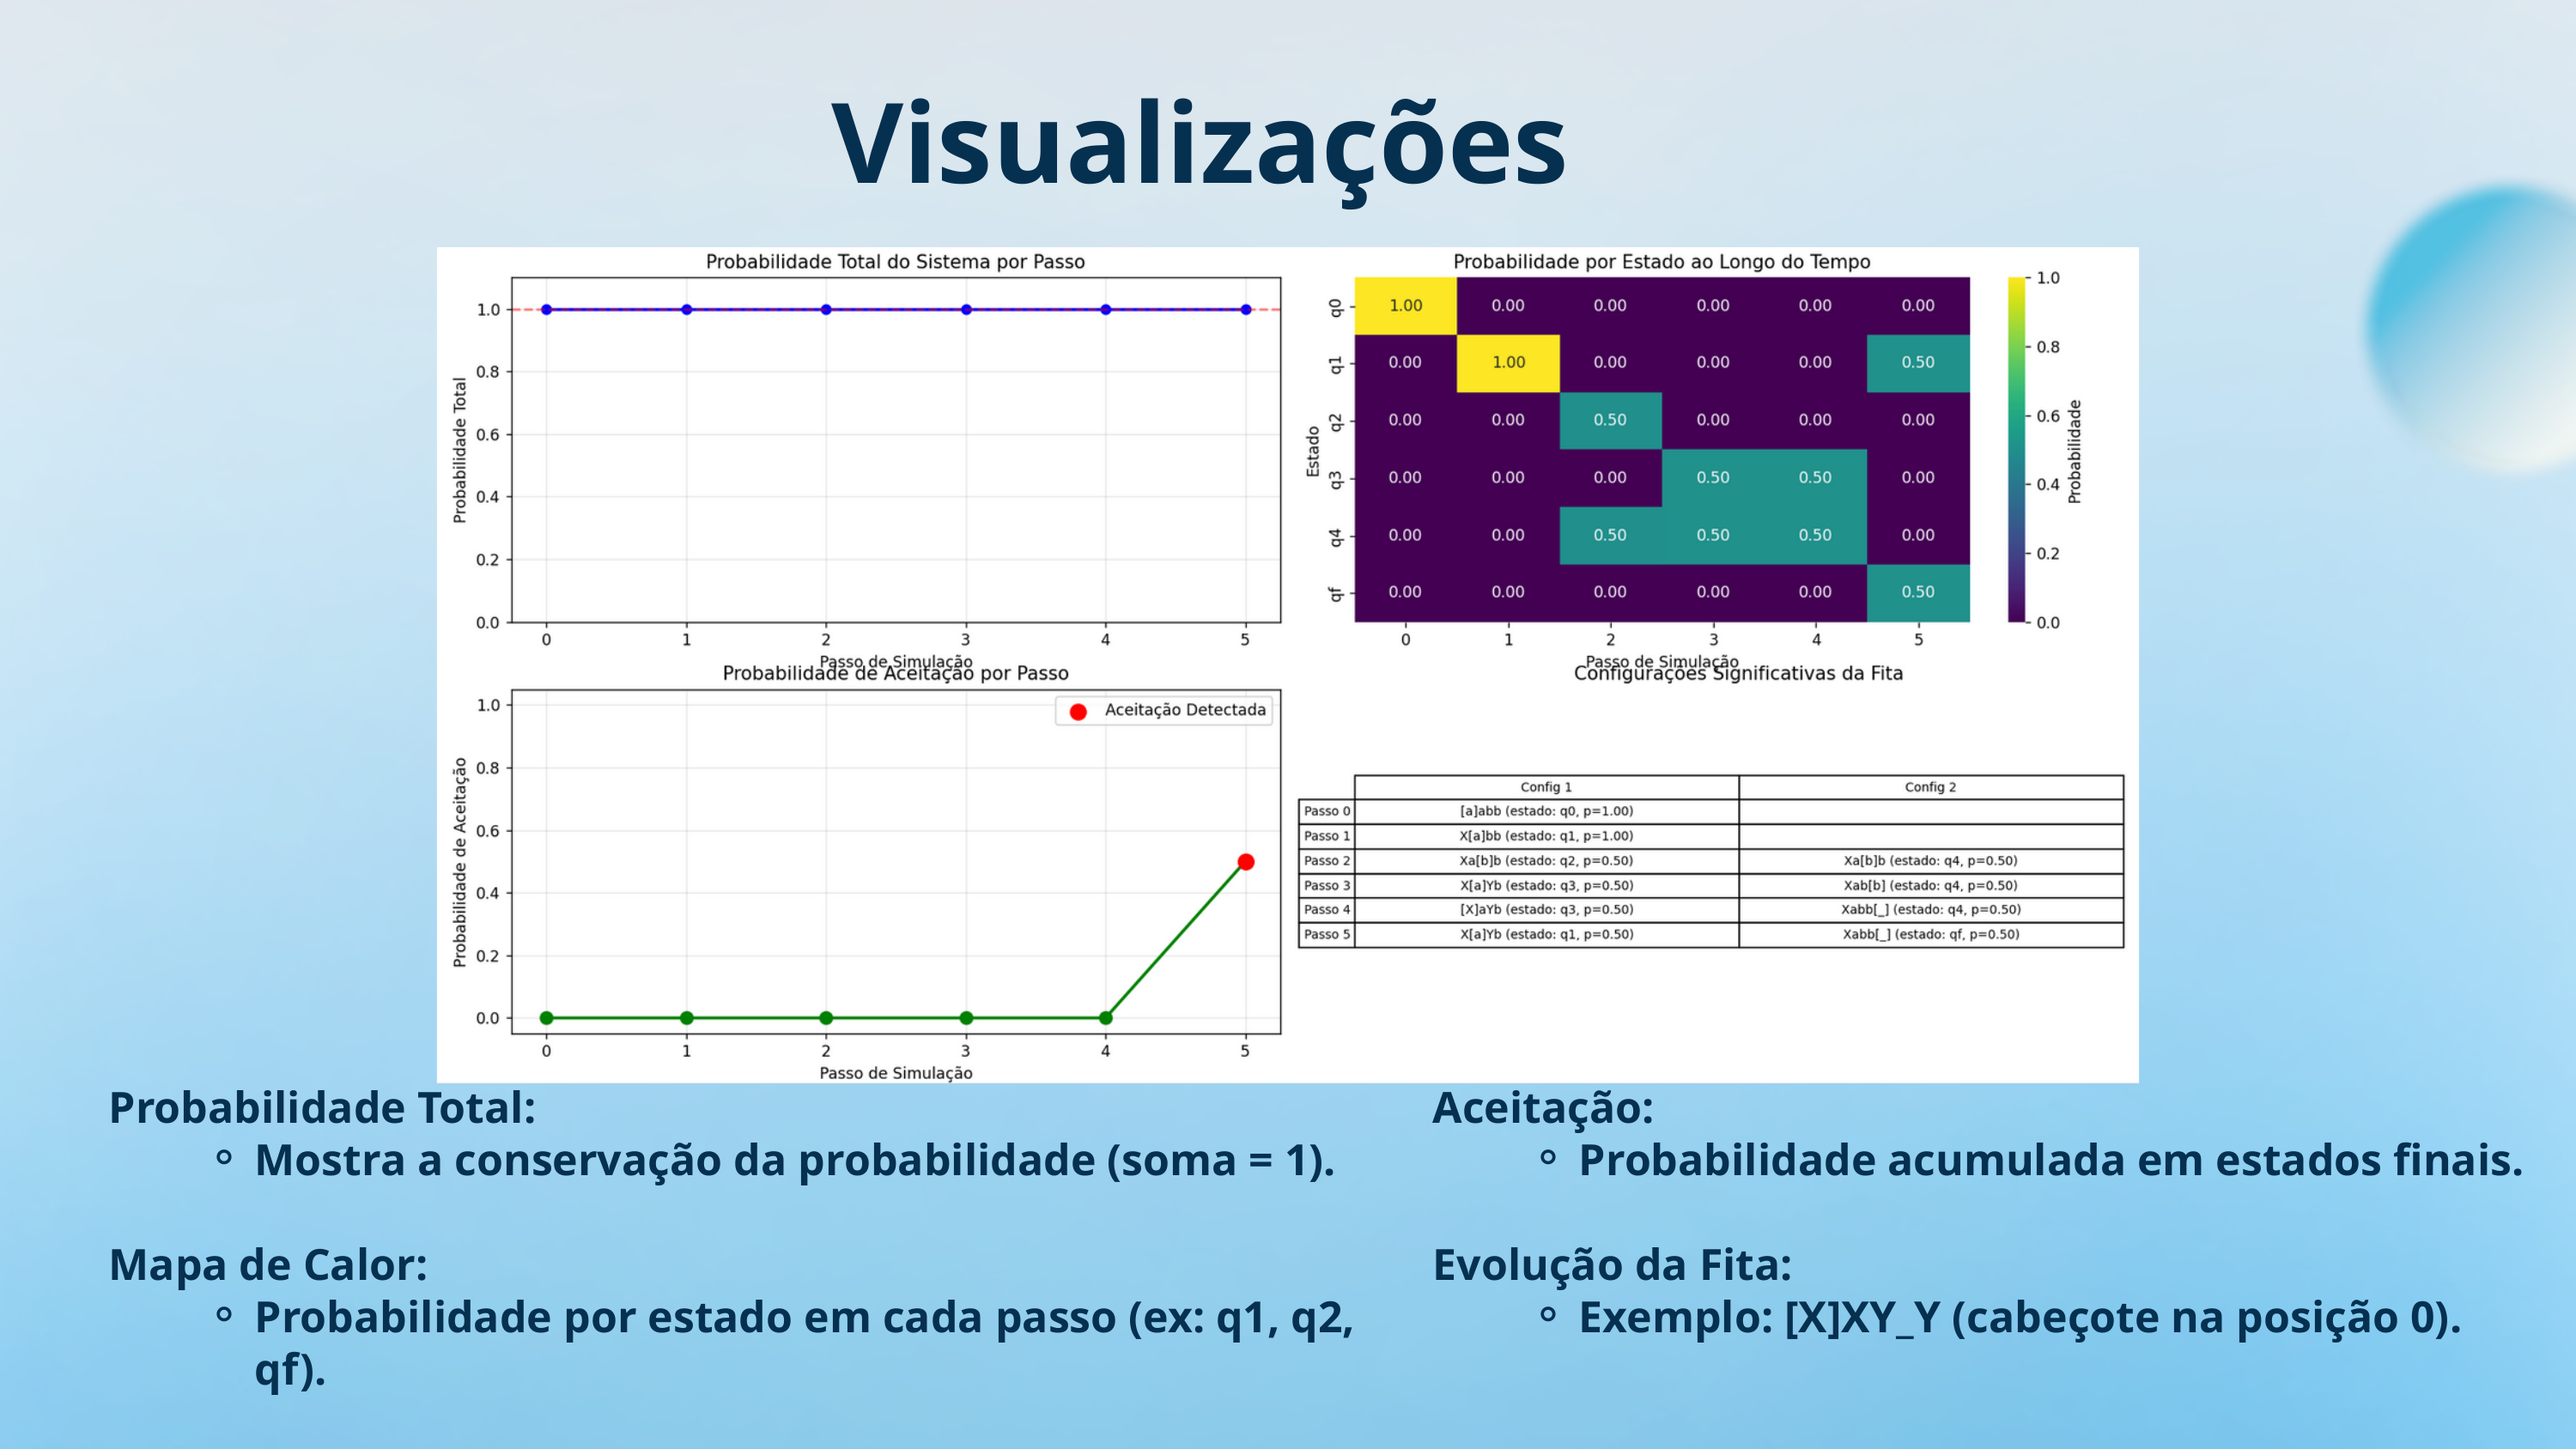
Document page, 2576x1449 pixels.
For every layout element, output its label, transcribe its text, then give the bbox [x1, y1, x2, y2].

text_box Probabilidade Total: Mostra a conservação da probabilidade (soma = 1). Mapa de Calor: Probabilidade por estado em cada passo (ex: q1, q2, qf). [108, 1079, 1433, 1446]
text_box Visualizações [831, 89, 1745, 322]
text_box Aceitação: Probabilidade acumulada em estados finais. Evolução da Fita: Exemplo: [X]XY_Y (cabeçote na posição 0). [1432, 1079, 2576, 1394]
text_box [2353, 173, 2576, 493]
text_box [0, 0, 2576, 1449]
text_box [436, 247, 2140, 1079]
